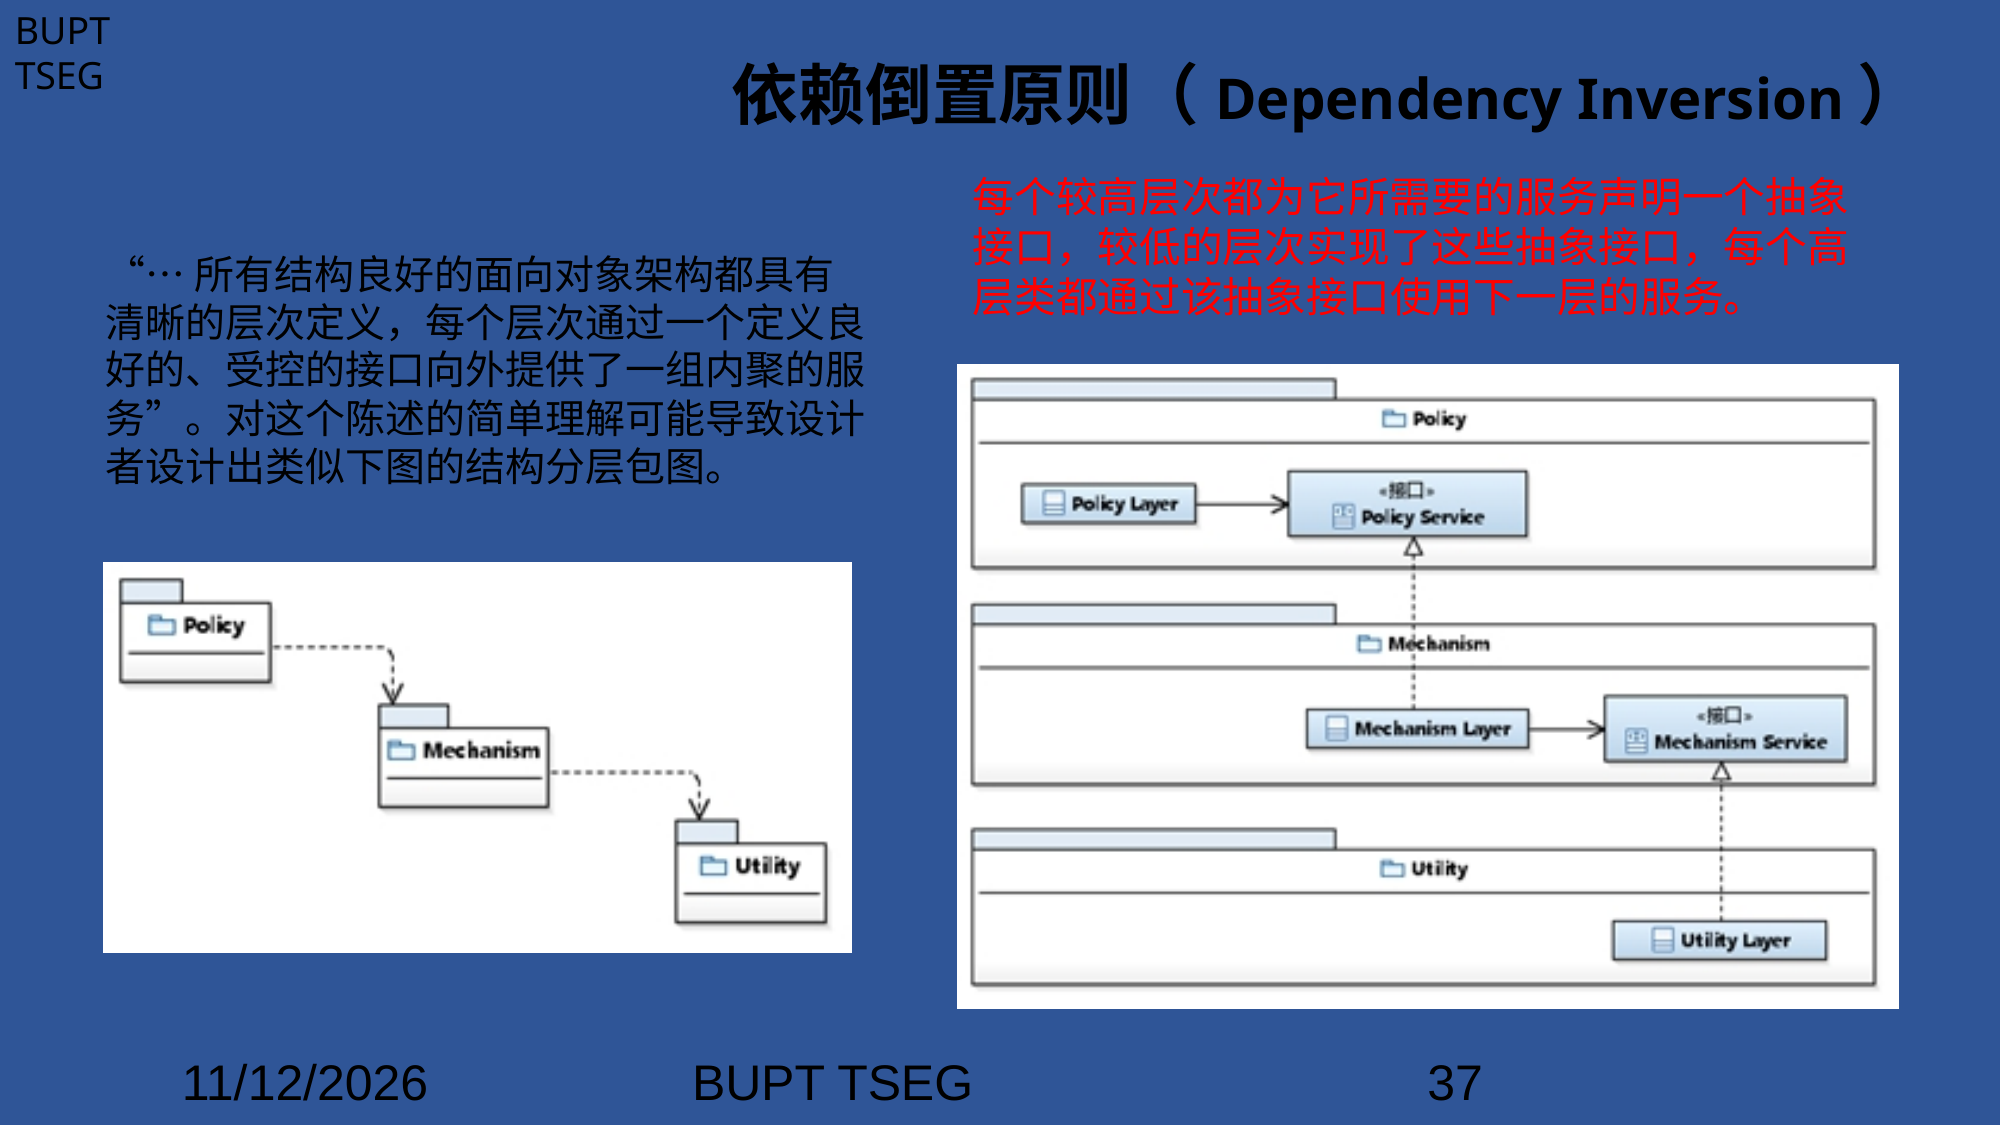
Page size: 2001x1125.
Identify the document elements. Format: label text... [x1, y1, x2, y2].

slide_number 37 [1412, 1042, 1863, 1103]
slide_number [167, 1042, 618, 1103]
picture [957, 364, 1899, 1009]
picture [103, 562, 852, 953]
footer BUPT TSEG [677, 1042, 1353, 1103]
text_box 每个较高层次都为它所需要的服务声明一个抽象接口，较低的层次实现了这些抽象接口，每个高层类都通过该抽象接口使用下一层的服务。 [957, 163, 1868, 329]
title 依赖倒置原则（Dependency Inversion） [244, 45, 1940, 152]
list “…所有结构良好的面向对象架构都具有清晰的层次定义，每个层次通过一个定义良好的、受控的接口向外提供了一组内聚的服务”。对这个陈述的简单理解可能导致设计者设计出类似下图的结构分层包图。 [90, 241, 883, 537]
